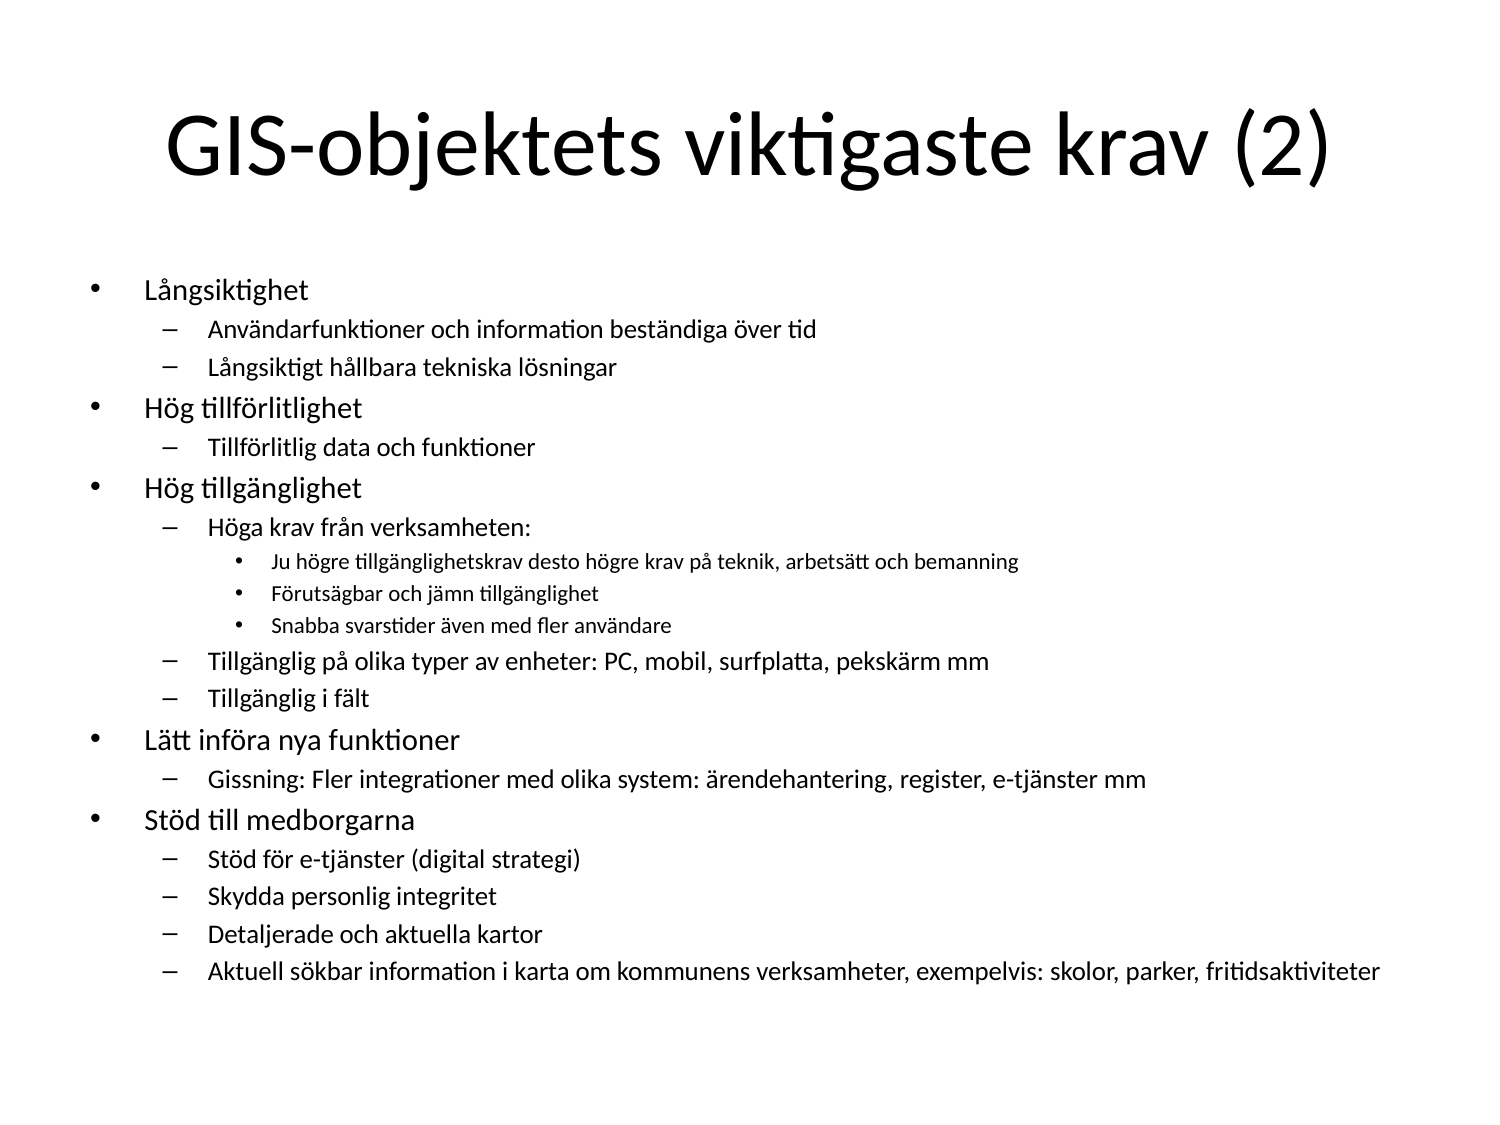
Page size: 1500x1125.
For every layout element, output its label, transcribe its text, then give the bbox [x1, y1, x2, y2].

title GIS-objektets viktigaste krav (2) [75, 45, 1425, 233]
list Långsiktighet Användarfunktioner och information beständiga över tid Långsiktigt hållbara tekniska lösningar Hög tillförlitlighet Tillförlitlig data och funktioner Hög tillgänglighet Höga krav från verksamheten: Ju högre tillgänglighetskrav desto högre krav på teknik, arbetsätt och bemanning Förutsägbar och jämn tillgänglighet Snabba svarstider även med fler användare Tillgänglig på olika typer av enheter: PC, mobil, surfplatta, pekskärm mm Tillgänglig i fält Lätt införa nya funktioner Gissning: Fler integrationer med olika system: ärendehantering, register, e-tjänster mm Stöd till medborgarna Stöd för e-tjänster (digital strategi) Skydda personlig integritet Detaljerade och aktuella kartor Aktuell sökbar information i karta om kommunens verksamheter, exempelvis: skolor, parker, fritidsaktiviteter [75, 262, 1425, 1005]
